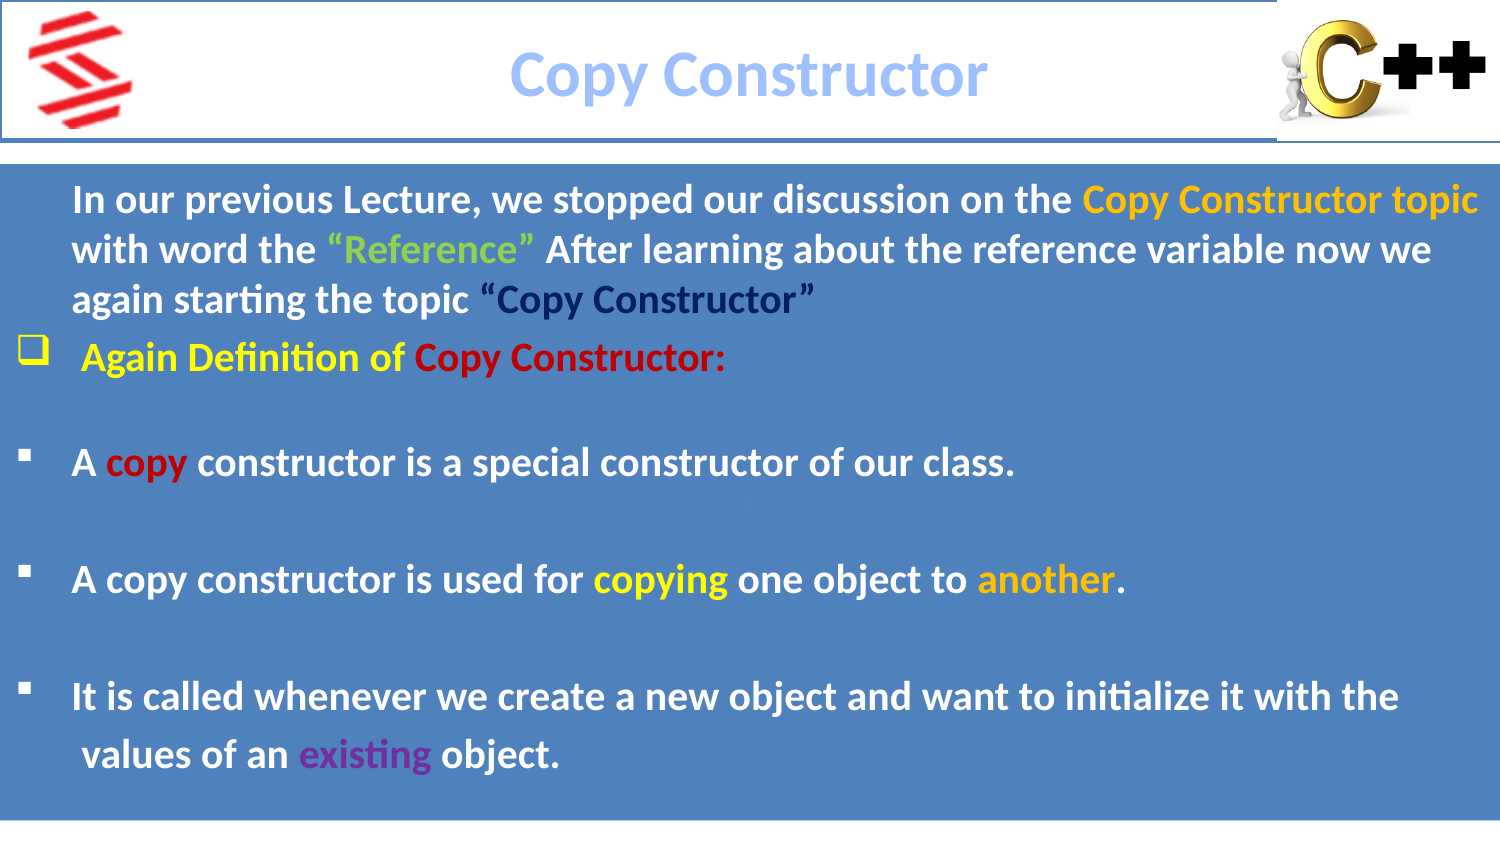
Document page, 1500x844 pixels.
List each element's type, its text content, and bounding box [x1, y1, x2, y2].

list In our previous Lecture, we stopped our discussion on the Copy Constructor topic with word the “Reference” After learning about the reference variable now we again starting the topic “Copy Constructor” Again Definition of Copy Constructor: A copy constructor is a special constructor of our class. A copy constructor is used for copying one object to another. It is called whenever we create a new object and want to initialize it with the values of an existing object. [0, 164, 1500, 844]
picture [23, 11, 141, 130]
title Copy Constructor [0, 0, 1274, 143]
picture [1277, 0, 1500, 141]
